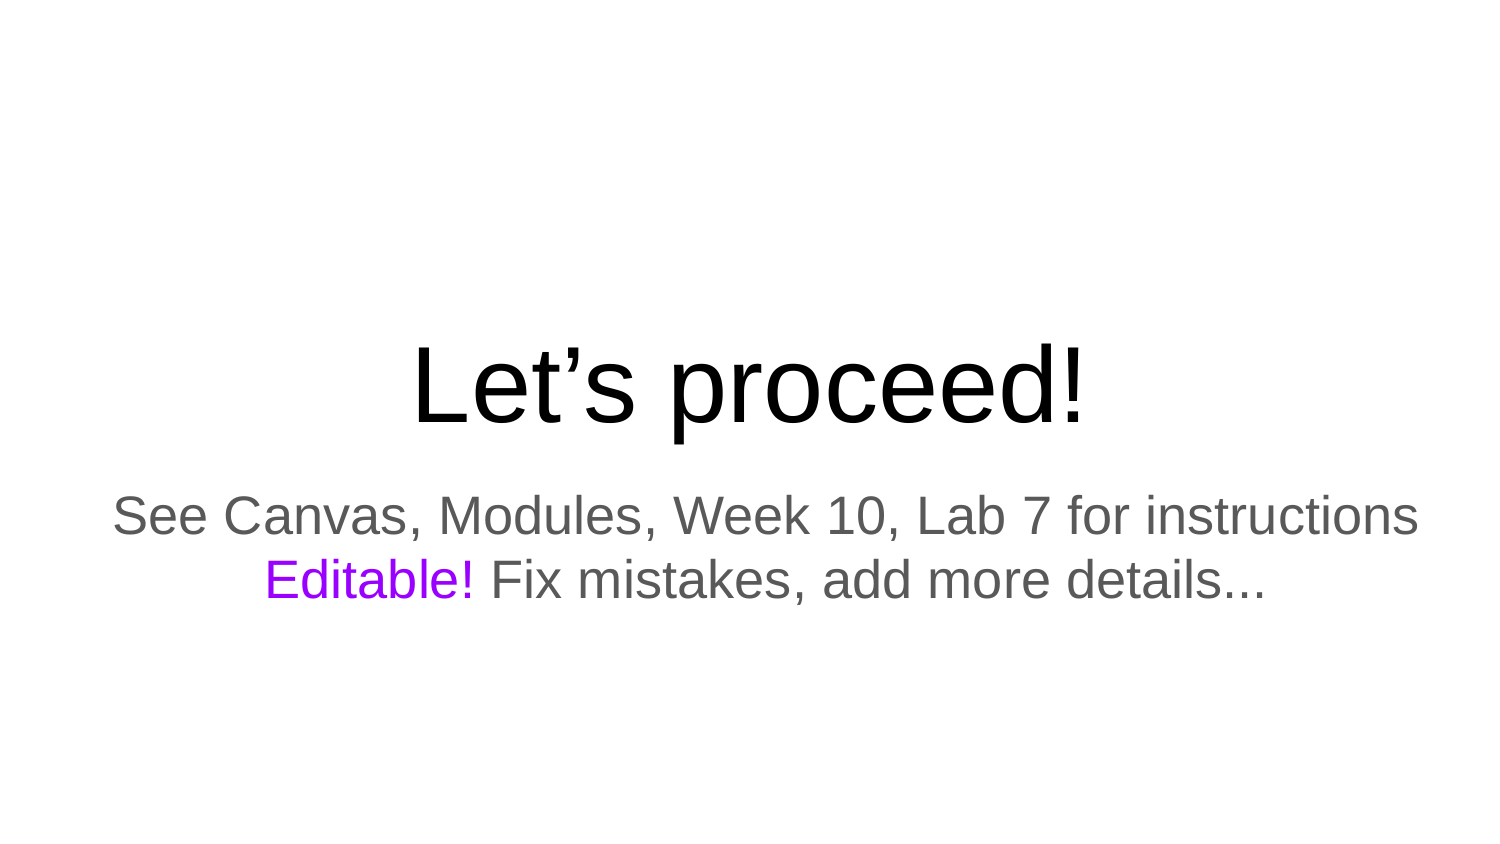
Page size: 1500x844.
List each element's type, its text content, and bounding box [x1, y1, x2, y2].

title Let’s proceed! [51, 122, 1449, 459]
subtitle See Canvas, Modules, Week 10, Lab 7 for instructions Editable! Fix mistakes, add more details... [51, 464, 1483, 595]
